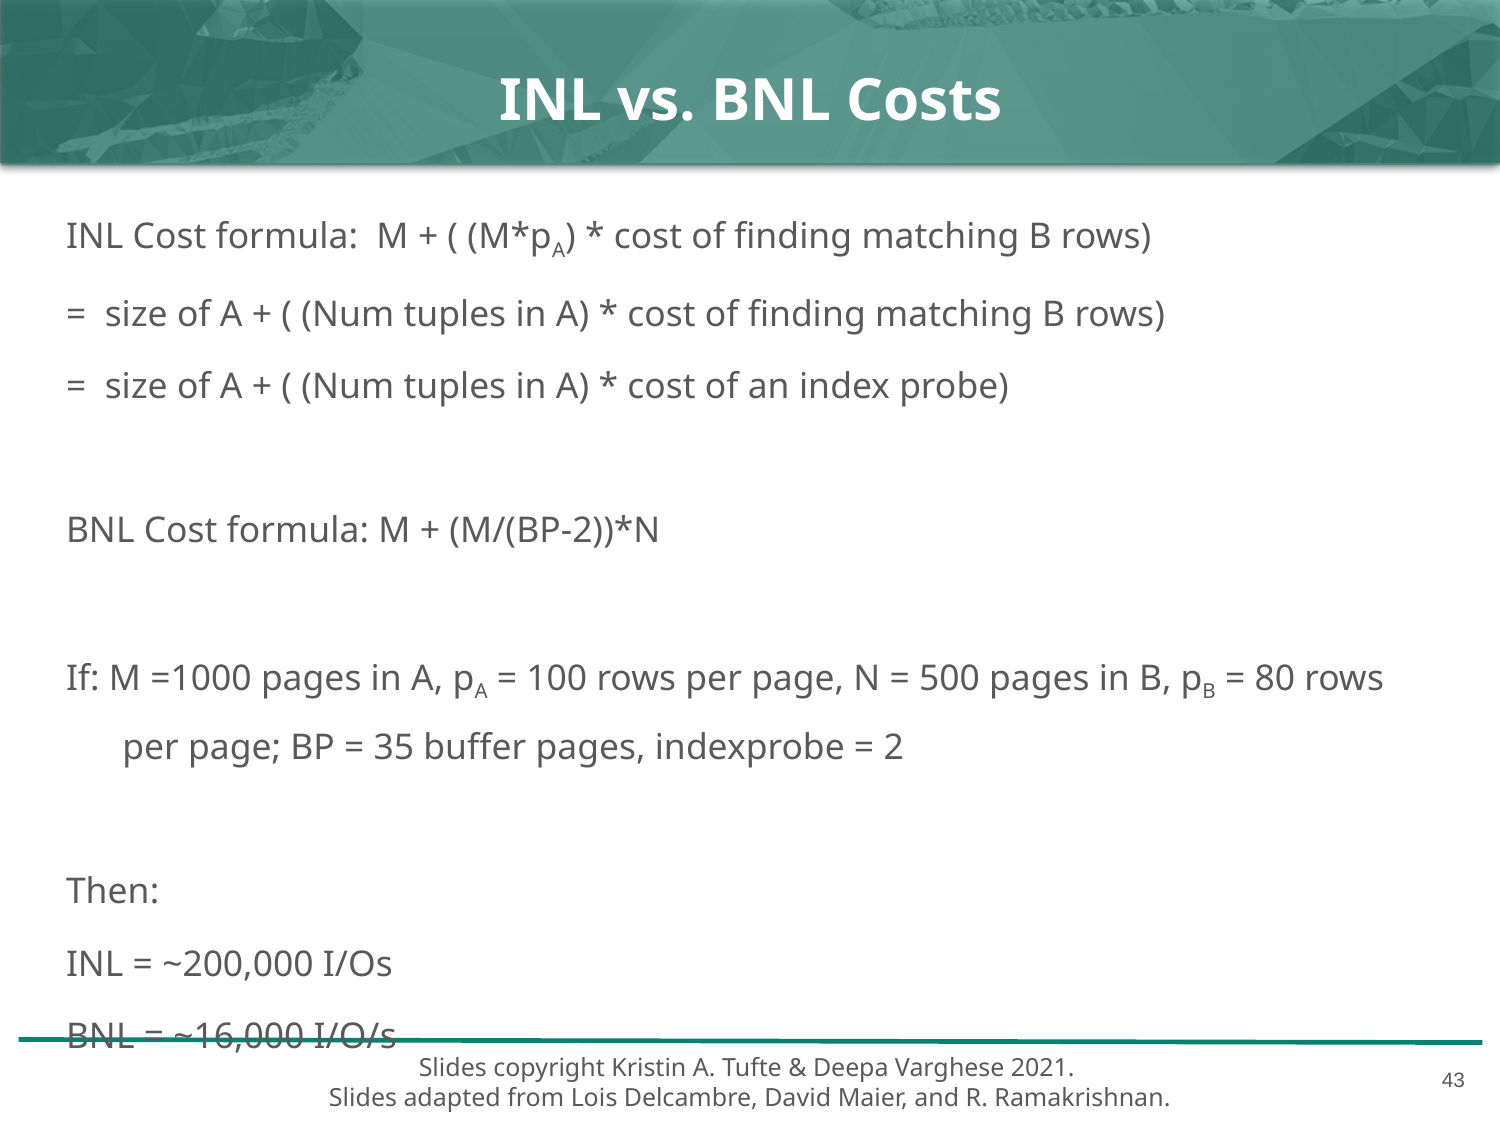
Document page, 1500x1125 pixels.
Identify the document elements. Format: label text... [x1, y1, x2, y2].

list INL Cost formula: M + ( (M*pA) * cost of finding matching B rows) = size of A + ( (Num tuples in A) * cost of finding matching B rows) = size of A + ( (Num tuples in A) * cost of an index probe) BNL Cost formula: M + (M/(BP-2))*N If: M =1000 pages in A, pA = 100 rows per page, N = 500 pages in B, pB = 80 rows per page; BP = 35 buffer pages, indexprobe = 2 Then: INL = ~200,000 I/Os BNL = ~16,000 I/O/s [51, 174, 1449, 995]
slide_number ‹#› [1389, 1036, 1480, 1123]
title INL vs. BNL Costs [1, 0, 1500, 163]
